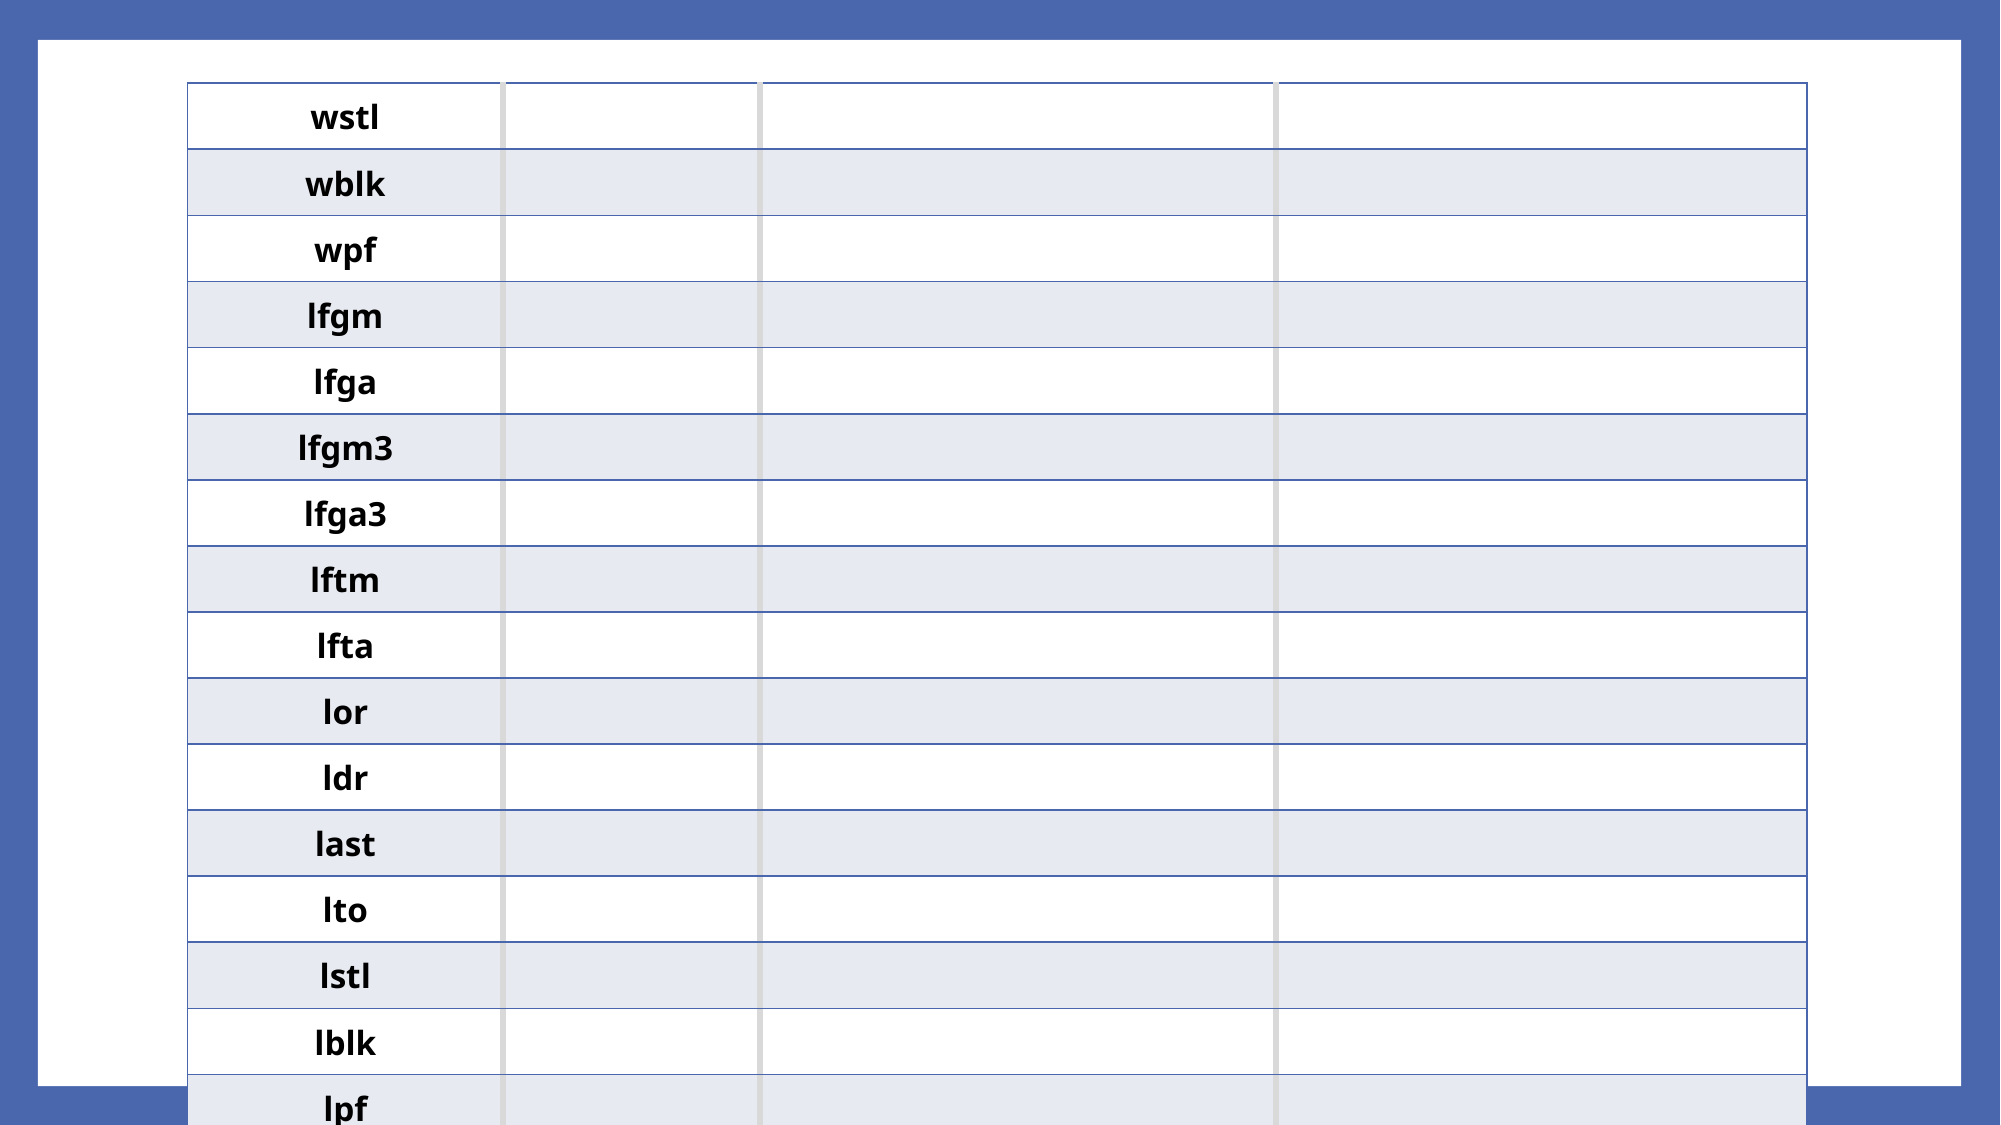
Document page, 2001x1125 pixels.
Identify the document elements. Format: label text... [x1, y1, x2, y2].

table_cell [1279, 481, 1806, 545]
table_cell [1279, 679, 1806, 743]
table_cell [506, 415, 757, 479]
table_cell [506, 1075, 757, 1125]
table_cell [506, 877, 757, 941]
table_cell lfga3 [188, 481, 500, 545]
table_cell lfgm [188, 282, 500, 347]
table_cell [506, 811, 757, 875]
table_cell [1279, 547, 1806, 611]
table_cell [763, 1075, 1273, 1125]
table_cell wblk [188, 150, 500, 215]
table_cell lpf [188, 1075, 500, 1125]
table_header wstl [188, 84, 500, 148]
table_cell [506, 547, 757, 611]
table_cell [763, 282, 1273, 347]
table_cell lfga [188, 348, 500, 413]
table_cell lftm [188, 547, 500, 611]
table_cell [1279, 1009, 1806, 1074]
table_cell [506, 216, 757, 281]
table_cell [763, 745, 1273, 809]
table_cell [1279, 877, 1806, 941]
table_header [763, 84, 1273, 148]
table_cell [506, 679, 757, 743]
table_cell [506, 1009, 757, 1074]
table_header [1279, 84, 1806, 148]
table_cell lto [188, 877, 500, 941]
table_cell [1279, 415, 1806, 479]
table_cell lblk [188, 1009, 500, 1074]
table_cell [1279, 150, 1806, 215]
table_cell [763, 877, 1273, 941]
table_cell ldr [188, 745, 500, 809]
table_cell last [188, 811, 500, 875]
table_cell [763, 415, 1273, 479]
table_cell [506, 348, 757, 413]
table_cell [763, 348, 1273, 413]
table_header [506, 84, 757, 148]
table_cell [506, 481, 757, 545]
table_cell [506, 745, 757, 809]
table_cell [763, 679, 1273, 743]
table_cell [1279, 745, 1806, 809]
table_cell [763, 613, 1273, 677]
table_cell [506, 943, 757, 1008]
table_cell [506, 282, 757, 347]
table_cell [506, 613, 757, 677]
table_cell [763, 547, 1273, 611]
table_cell lor [188, 679, 500, 743]
table_cell [1279, 613, 1806, 677]
table_cell [1279, 216, 1806, 281]
table_cell wpf [188, 216, 500, 281]
table_cell lstl [188, 943, 500, 1008]
table_cell [1279, 811, 1806, 875]
table_cell [1279, 943, 1806, 1008]
table_cell [1279, 348, 1806, 413]
table_cell [506, 150, 757, 215]
table_cell lfta [188, 613, 500, 677]
table_cell lfgm3 [188, 415, 500, 479]
table_cell [763, 811, 1273, 875]
table_cell [763, 943, 1273, 1008]
table_cell [1279, 282, 1806, 347]
table_cell [763, 1009, 1273, 1074]
table_cell [763, 481, 1273, 545]
table_cell [763, 216, 1273, 281]
table_cell [763, 150, 1273, 215]
table_cell [1279, 1075, 1806, 1125]
